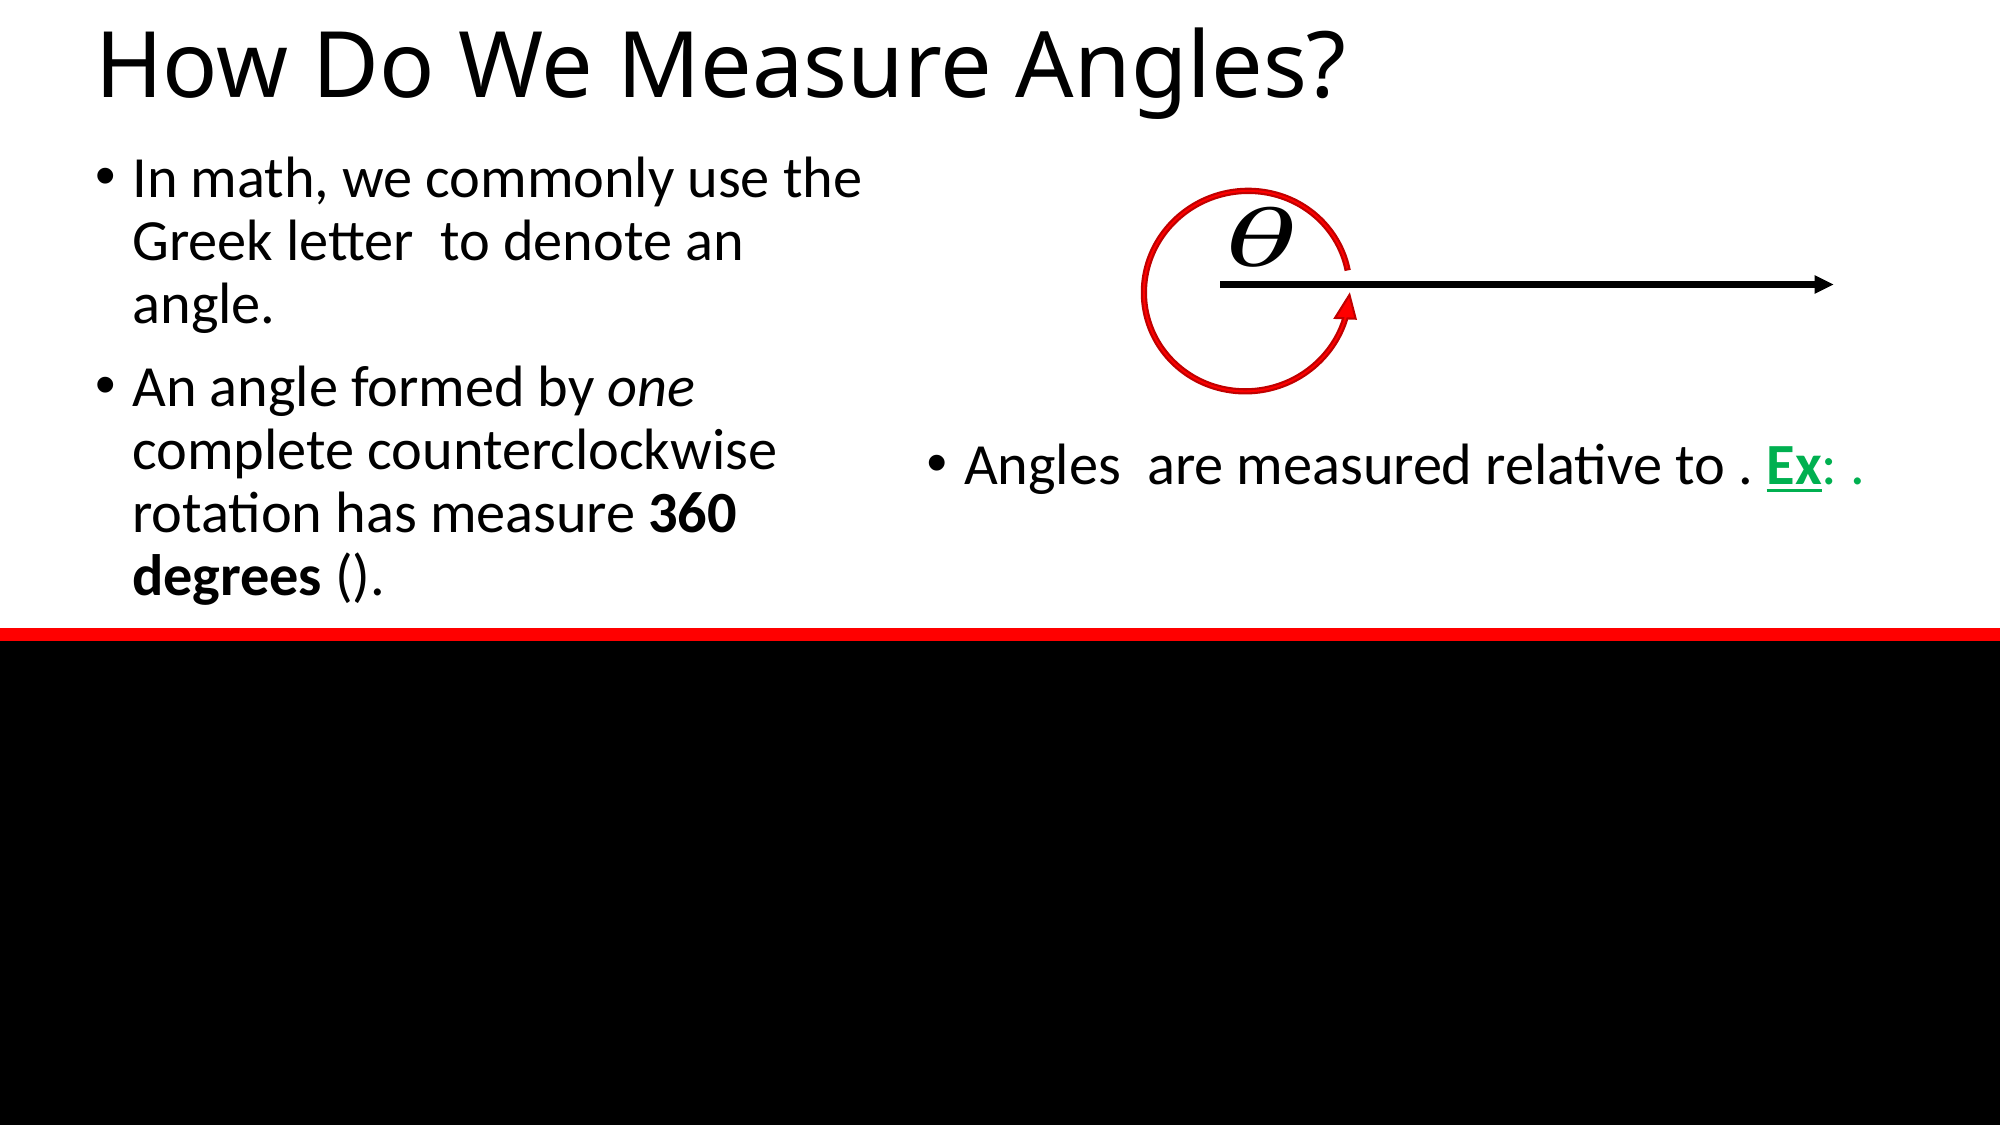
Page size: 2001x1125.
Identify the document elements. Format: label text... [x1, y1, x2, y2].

title How Do We Measure Angles? [79, 0, 1805, 177]
text_box [1140, 187, 1358, 395]
text_box [0, 641, 2000, 1125]
